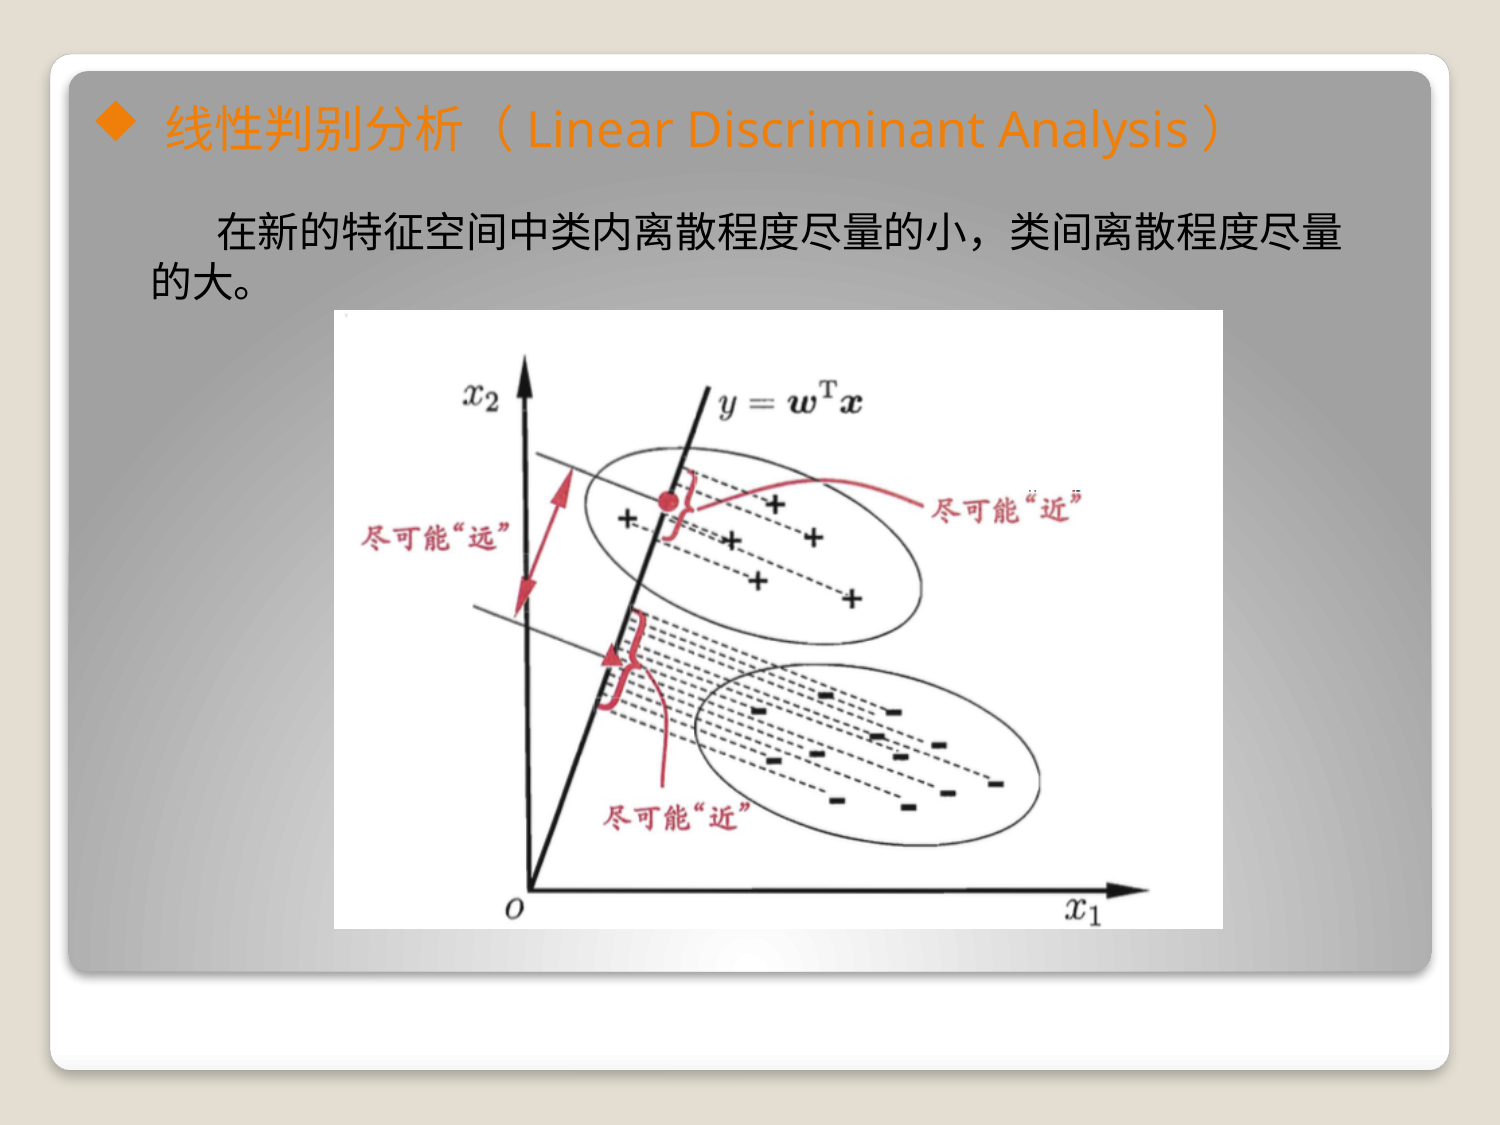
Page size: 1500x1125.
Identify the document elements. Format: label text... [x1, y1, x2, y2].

picture [333, 310, 1223, 929]
text_box 在新的特征空间中类内离散程度尽量的小，类间离散程度尽量的大。 [135, 198, 1365, 313]
text_box 线性判别分析（Linear Discriminant Analysis） [76, 89, 1376, 165]
